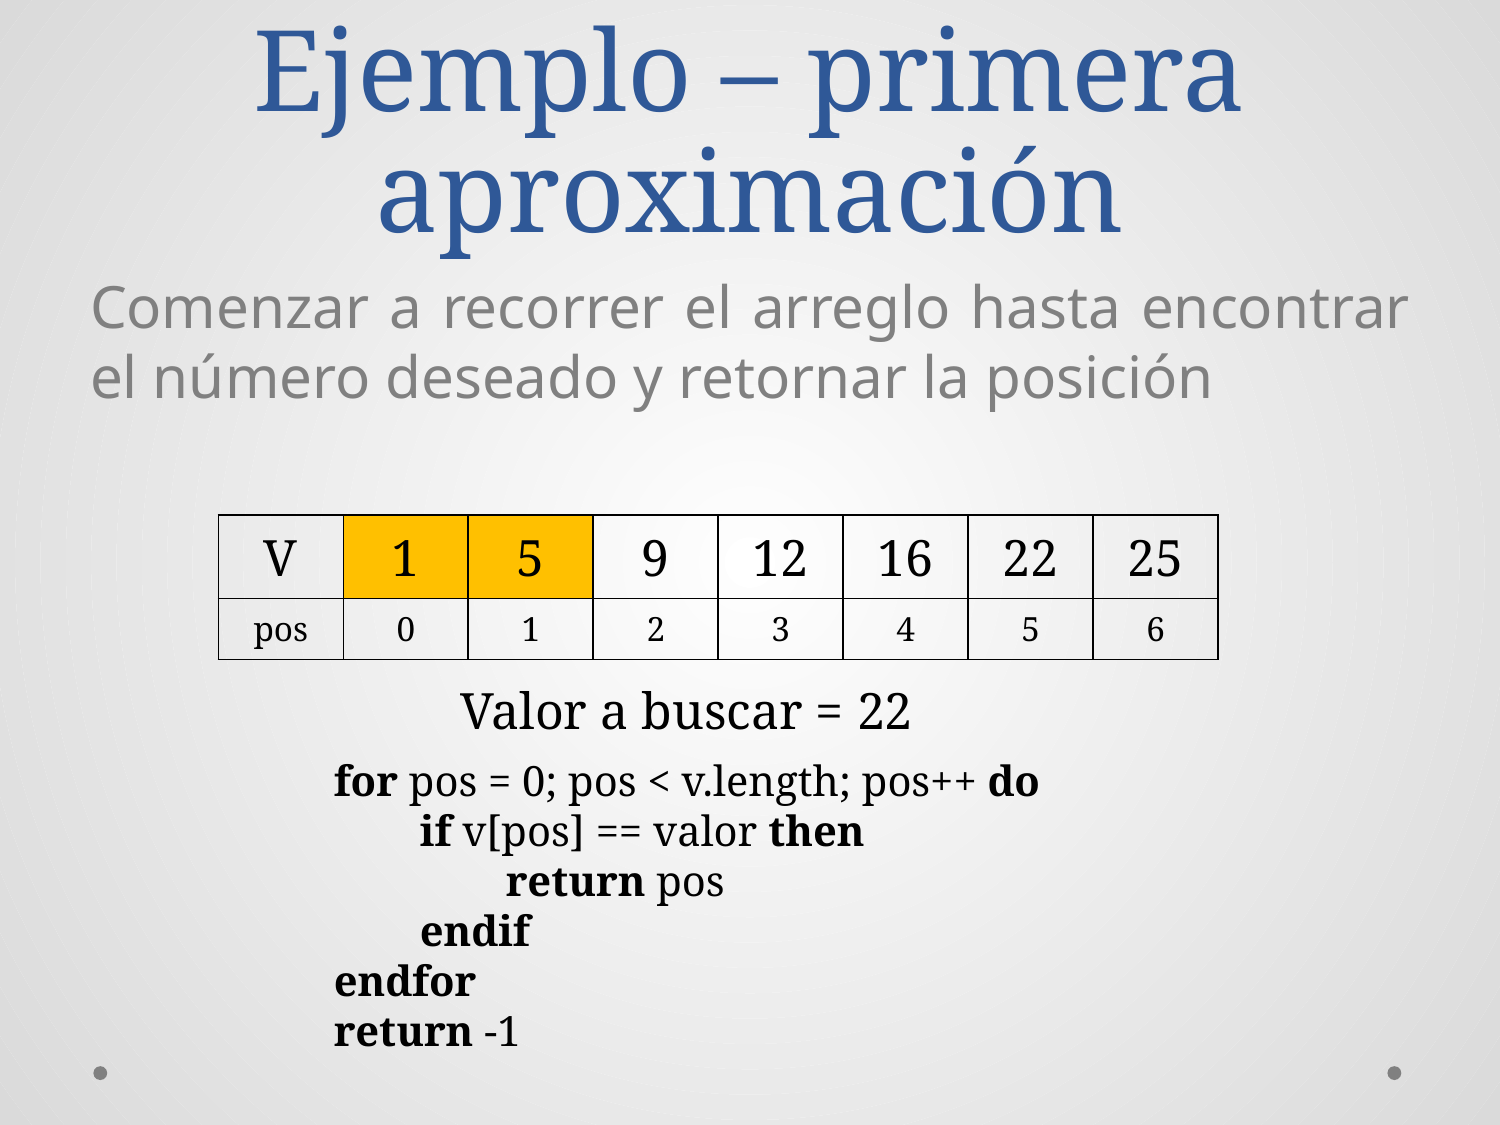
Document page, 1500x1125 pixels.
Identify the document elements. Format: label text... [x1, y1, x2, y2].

table_cell 6 [1094, 599, 1217, 659]
table_header 25 [1094, 516, 1217, 598]
table_cell 0 [344, 599, 467, 659]
table_header 22 [969, 516, 1092, 598]
table_cell 3 [719, 599, 842, 659]
table_cell 1 [469, 599, 592, 659]
text_box for pos = 0; pos < v.length; pos++ do if v[pos] == valor then return pos endif endfor return -1 [319, 747, 1055, 1062]
table_header 5 [469, 516, 592, 598]
table_cell 5 [969, 599, 1092, 659]
table_header 16 [844, 516, 967, 598]
table_cell 4 [844, 599, 967, 659]
table_header V [219, 516, 343, 598]
title Ejemplo – primera aproximación [75, 0, 1425, 262]
list Comenzar a recorrer el arreglo hasta encontrar el número deseado y retornar la posición [75, 262, 1425, 1005]
table_cell pos [219, 599, 343, 659]
table_cell 2 [594, 599, 717, 659]
table_header 9 [594, 516, 717, 598]
table_header 12 [719, 516, 842, 598]
text_box Valor a buscar = 22 [445, 672, 928, 748]
table_header 1 [344, 516, 467, 598]
